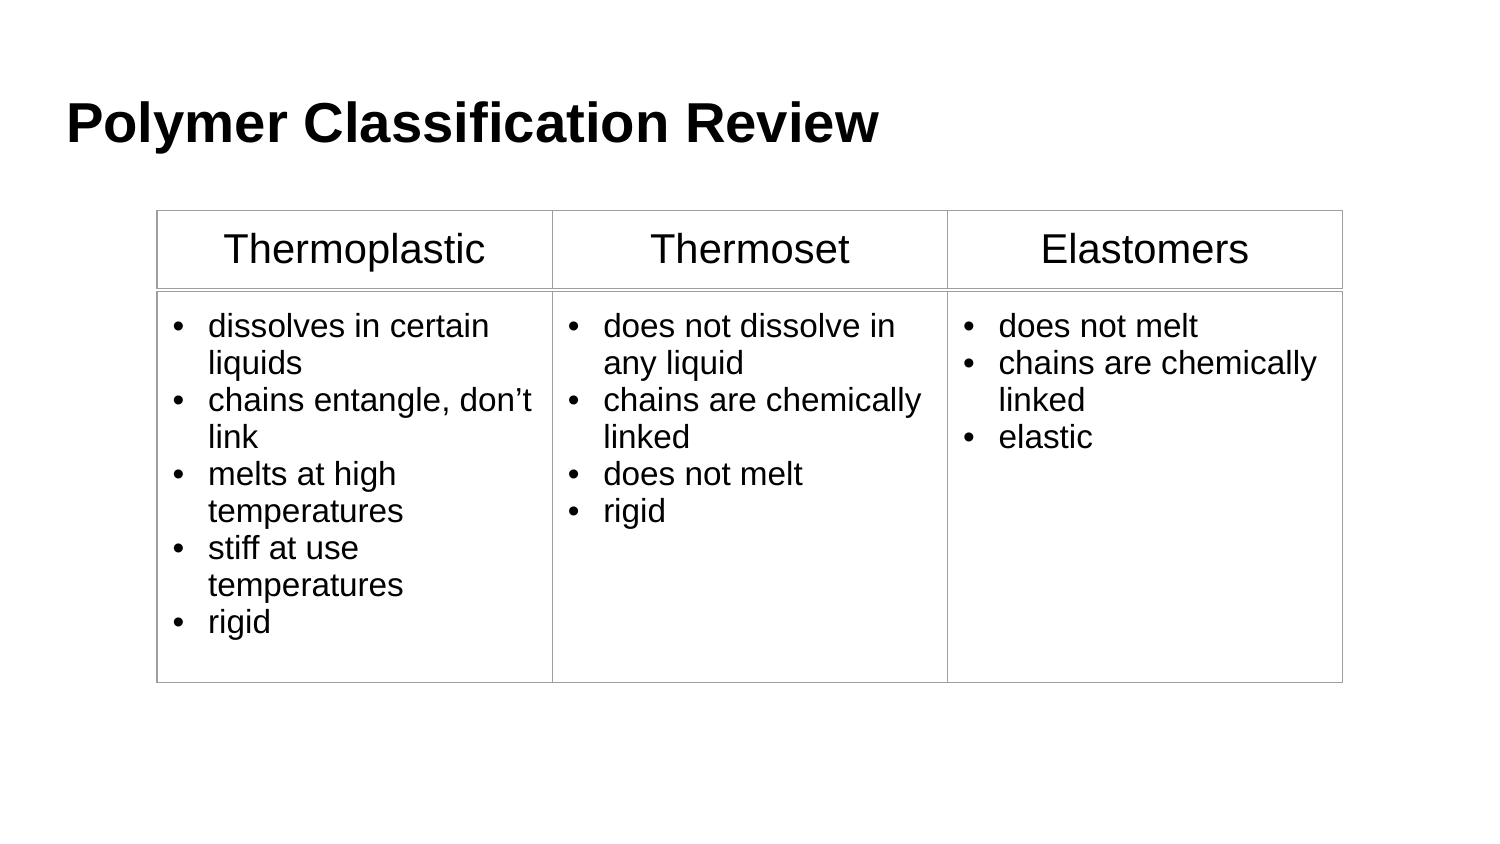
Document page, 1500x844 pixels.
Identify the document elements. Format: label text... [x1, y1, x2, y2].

table_header Elastomers [948, 211, 1342, 288]
table_header Thermoplastic [158, 211, 552, 288]
table_header does not dissolve in any liquid chains are chemically linked does not melt rigid [553, 292, 947, 682]
table_header Thermoset [553, 211, 947, 288]
table_header dissolves in certain liquids chains entangle, don’t link melts at high temperatures stiff at use temperatures rigid [158, 292, 552, 682]
title Polymer Classification Review [51, 49, 1449, 191]
table_header does not melt chains are chemically linked elastic [948, 292, 1342, 682]
